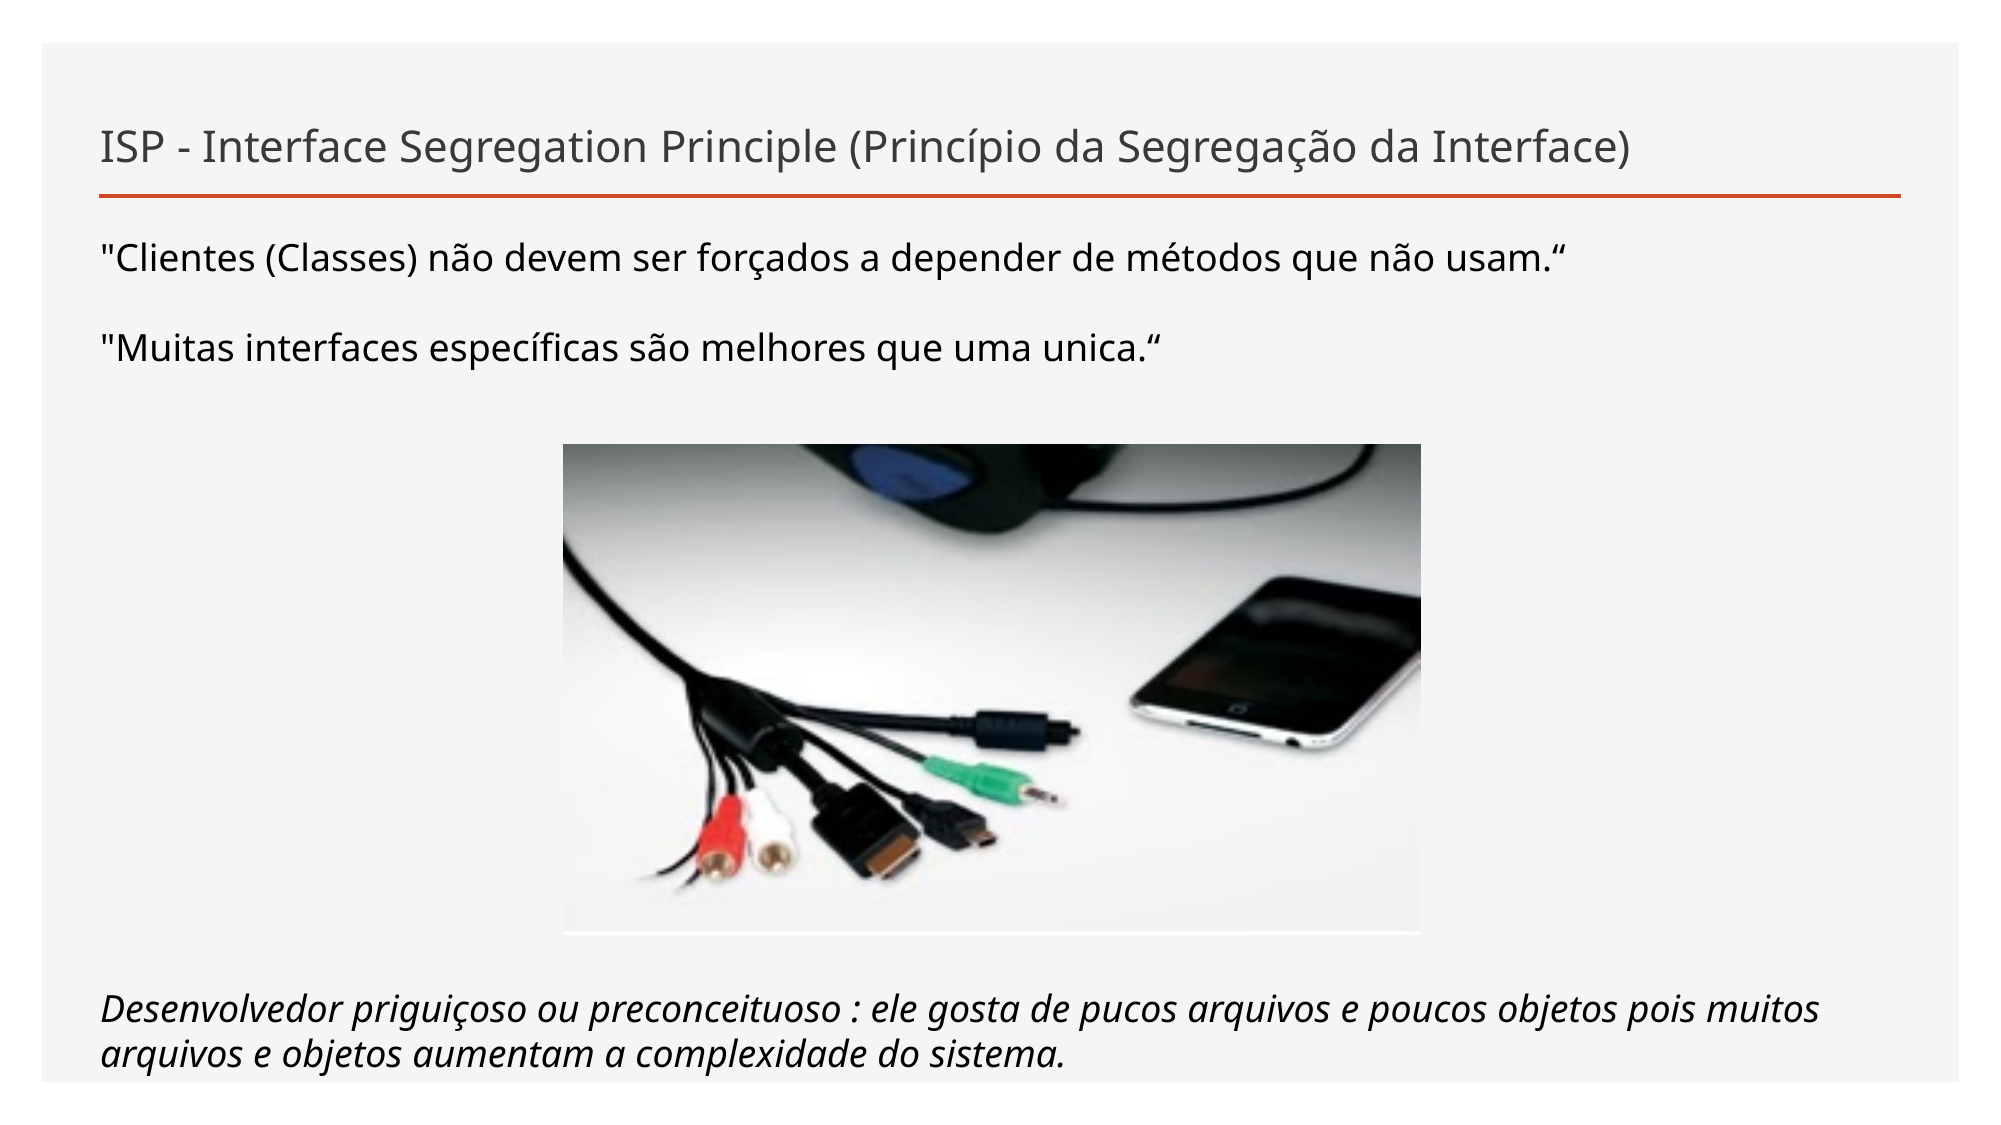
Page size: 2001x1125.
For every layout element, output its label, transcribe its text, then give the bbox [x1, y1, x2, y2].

picture [562, 444, 1421, 935]
text_box "Clientes (Classes) não devem ser forçados a depender de métodos que não usam.“ "Muitas interfaces específicas são melhores que uma unica.“ [85, 227, 1897, 377]
title ISP - Interface Segregation Principle (Princípio da Segregação da Interface) [85, 73, 1897, 179]
text_box Desenvolvedor priguiçoso ou preconceituoso : ele gosta de pucos arquivos e poucos objetos pois muitos arquivos e objetos aumentam a complexidade do sistema. [85, 977, 1897, 1083]
